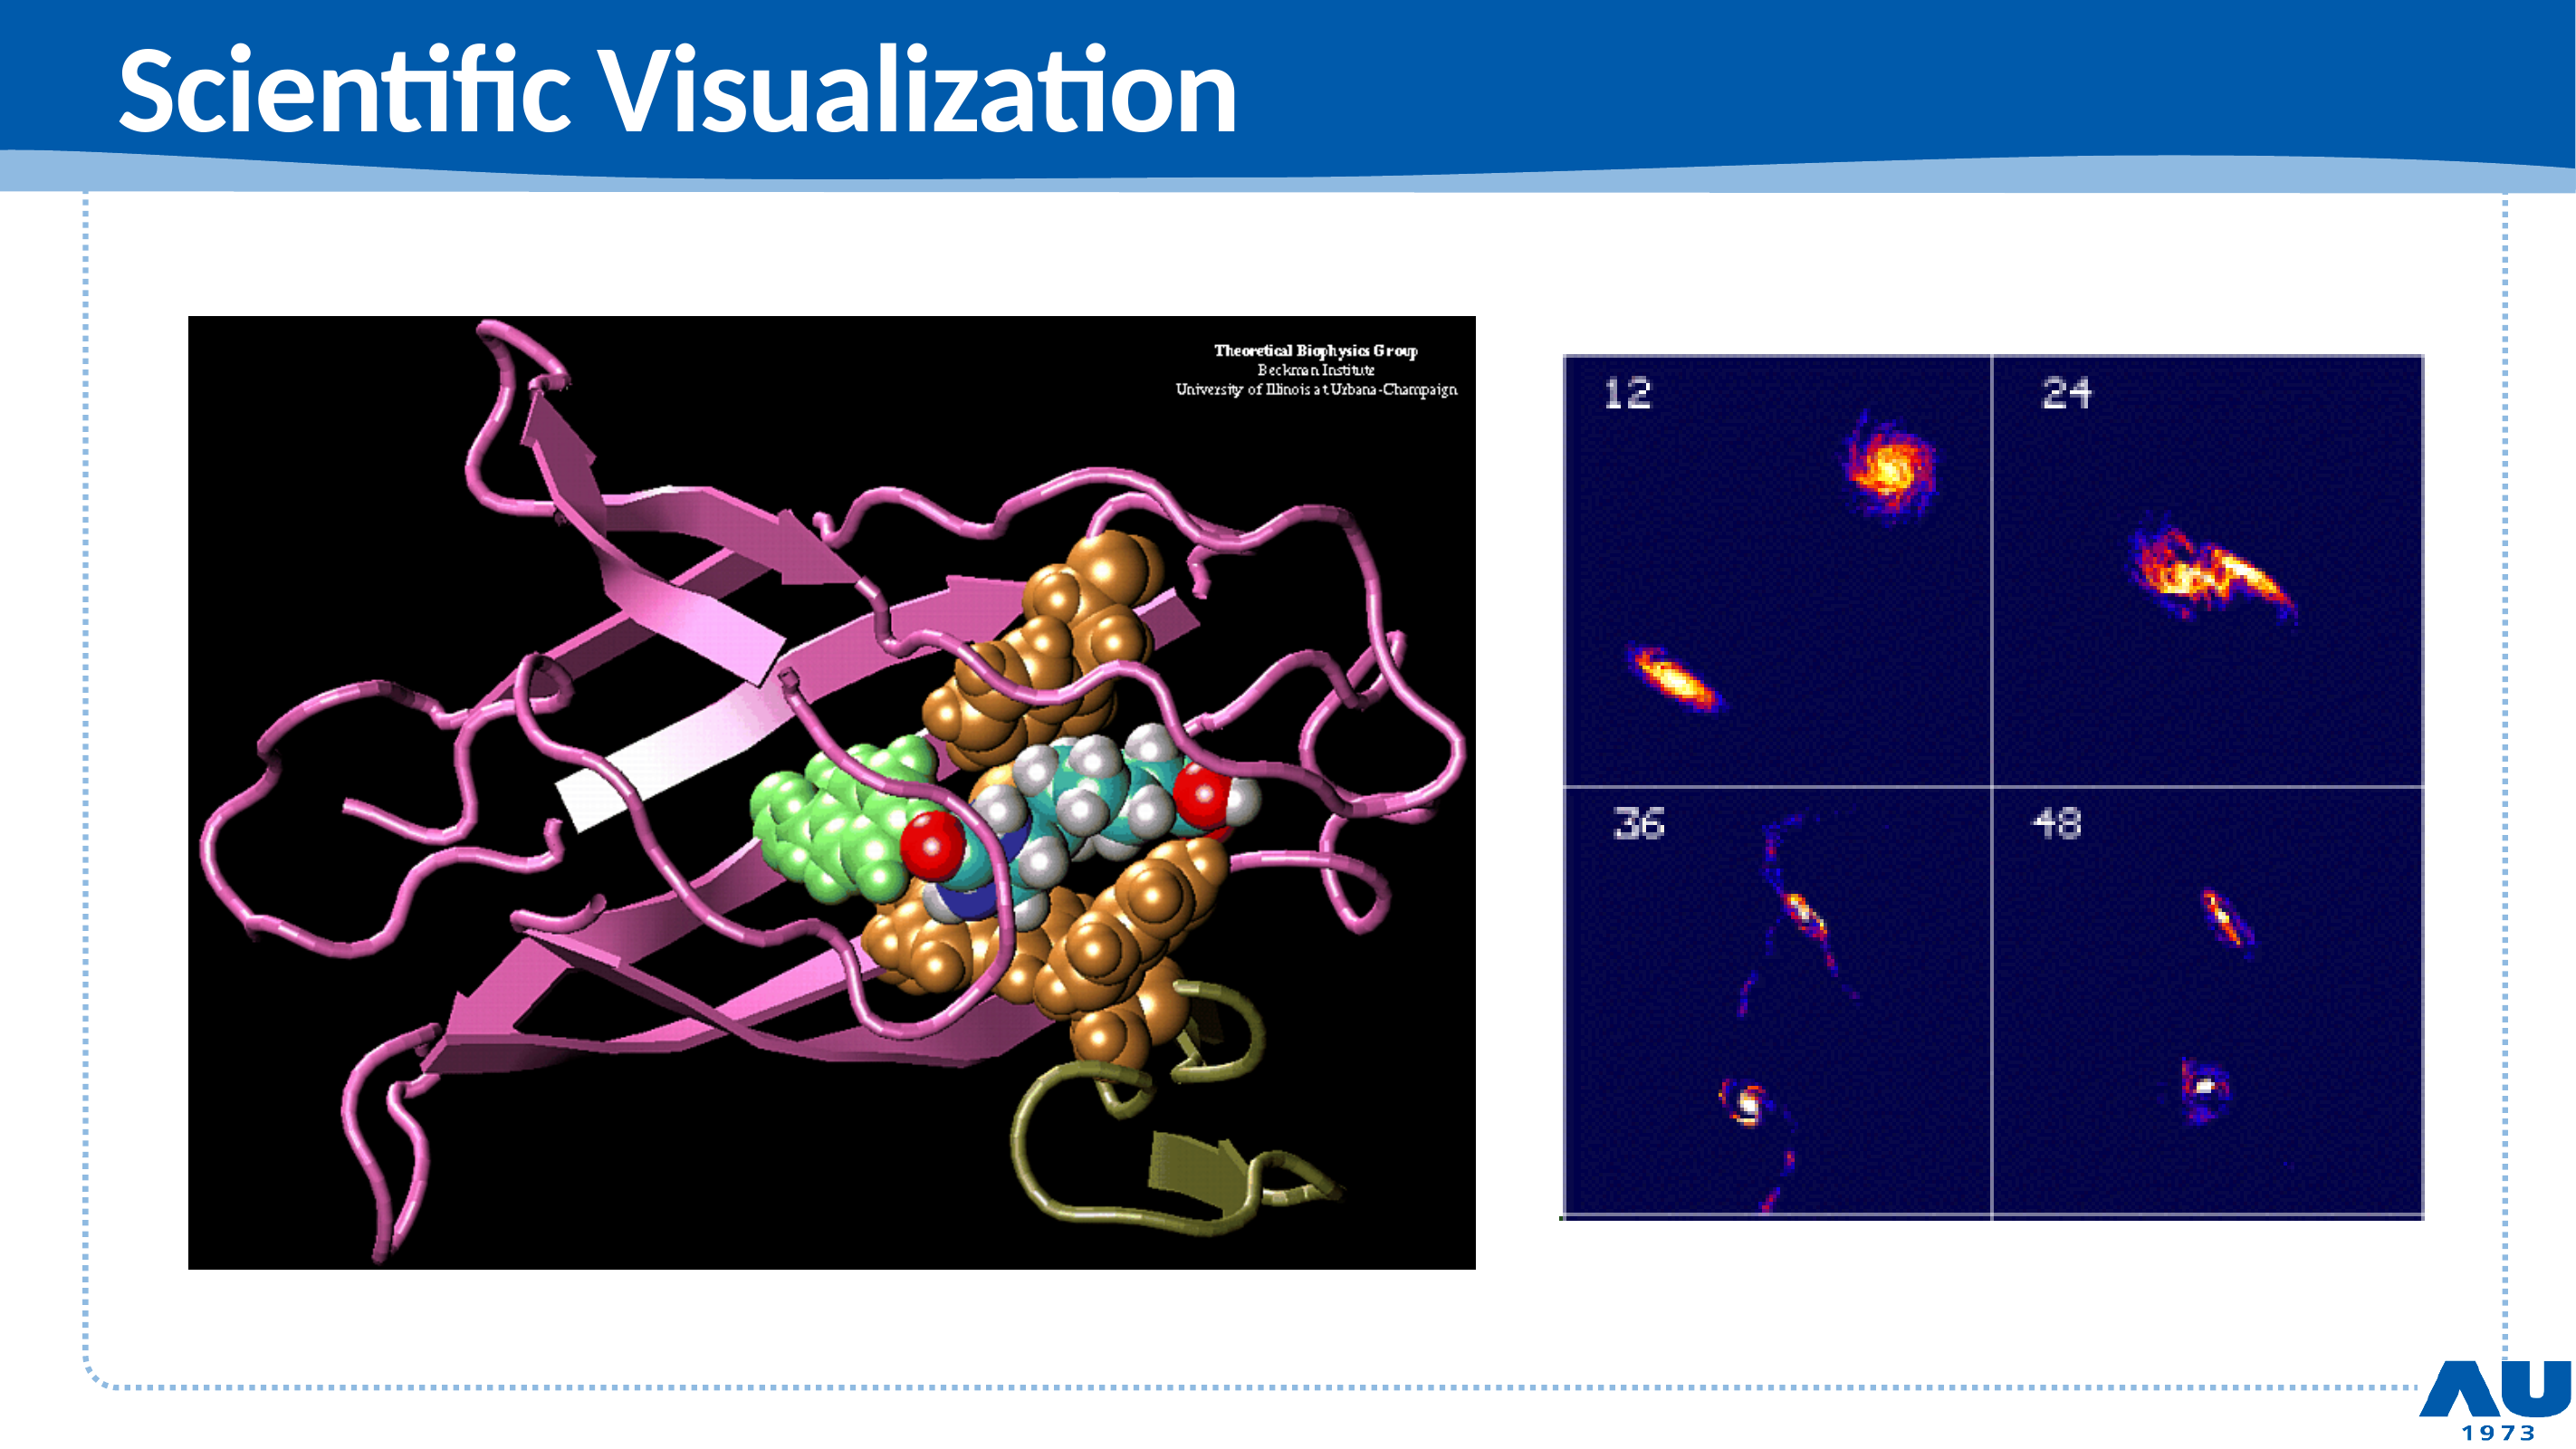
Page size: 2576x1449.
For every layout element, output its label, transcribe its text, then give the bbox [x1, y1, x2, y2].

picture [2418, 1360, 2571, 1441]
picture [187, 316, 1477, 1270]
title Scientific Visualization [103, 18, 2486, 169]
picture [1559, 350, 2430, 1222]
